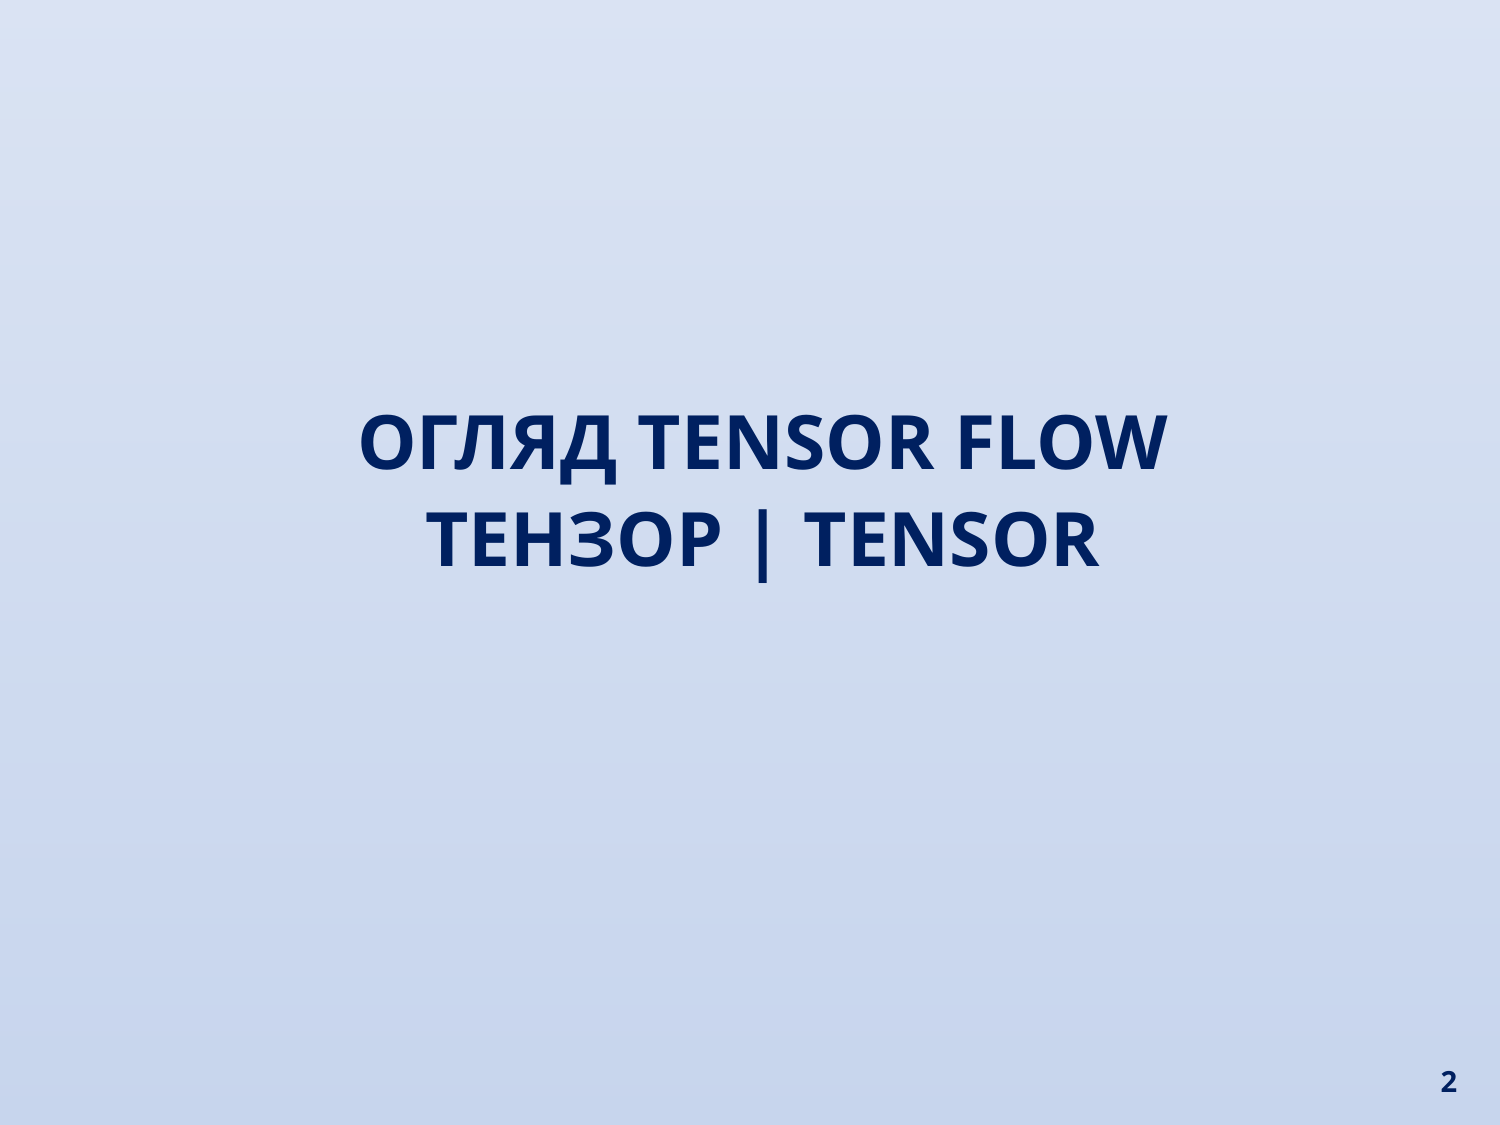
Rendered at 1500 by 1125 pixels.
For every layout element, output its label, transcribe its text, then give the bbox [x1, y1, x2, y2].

text_box 2 [1399, 1035, 1473, 1111]
list Огляд tensor flow ТЕНЗОР | Tensor [100, 397, 1425, 1050]
